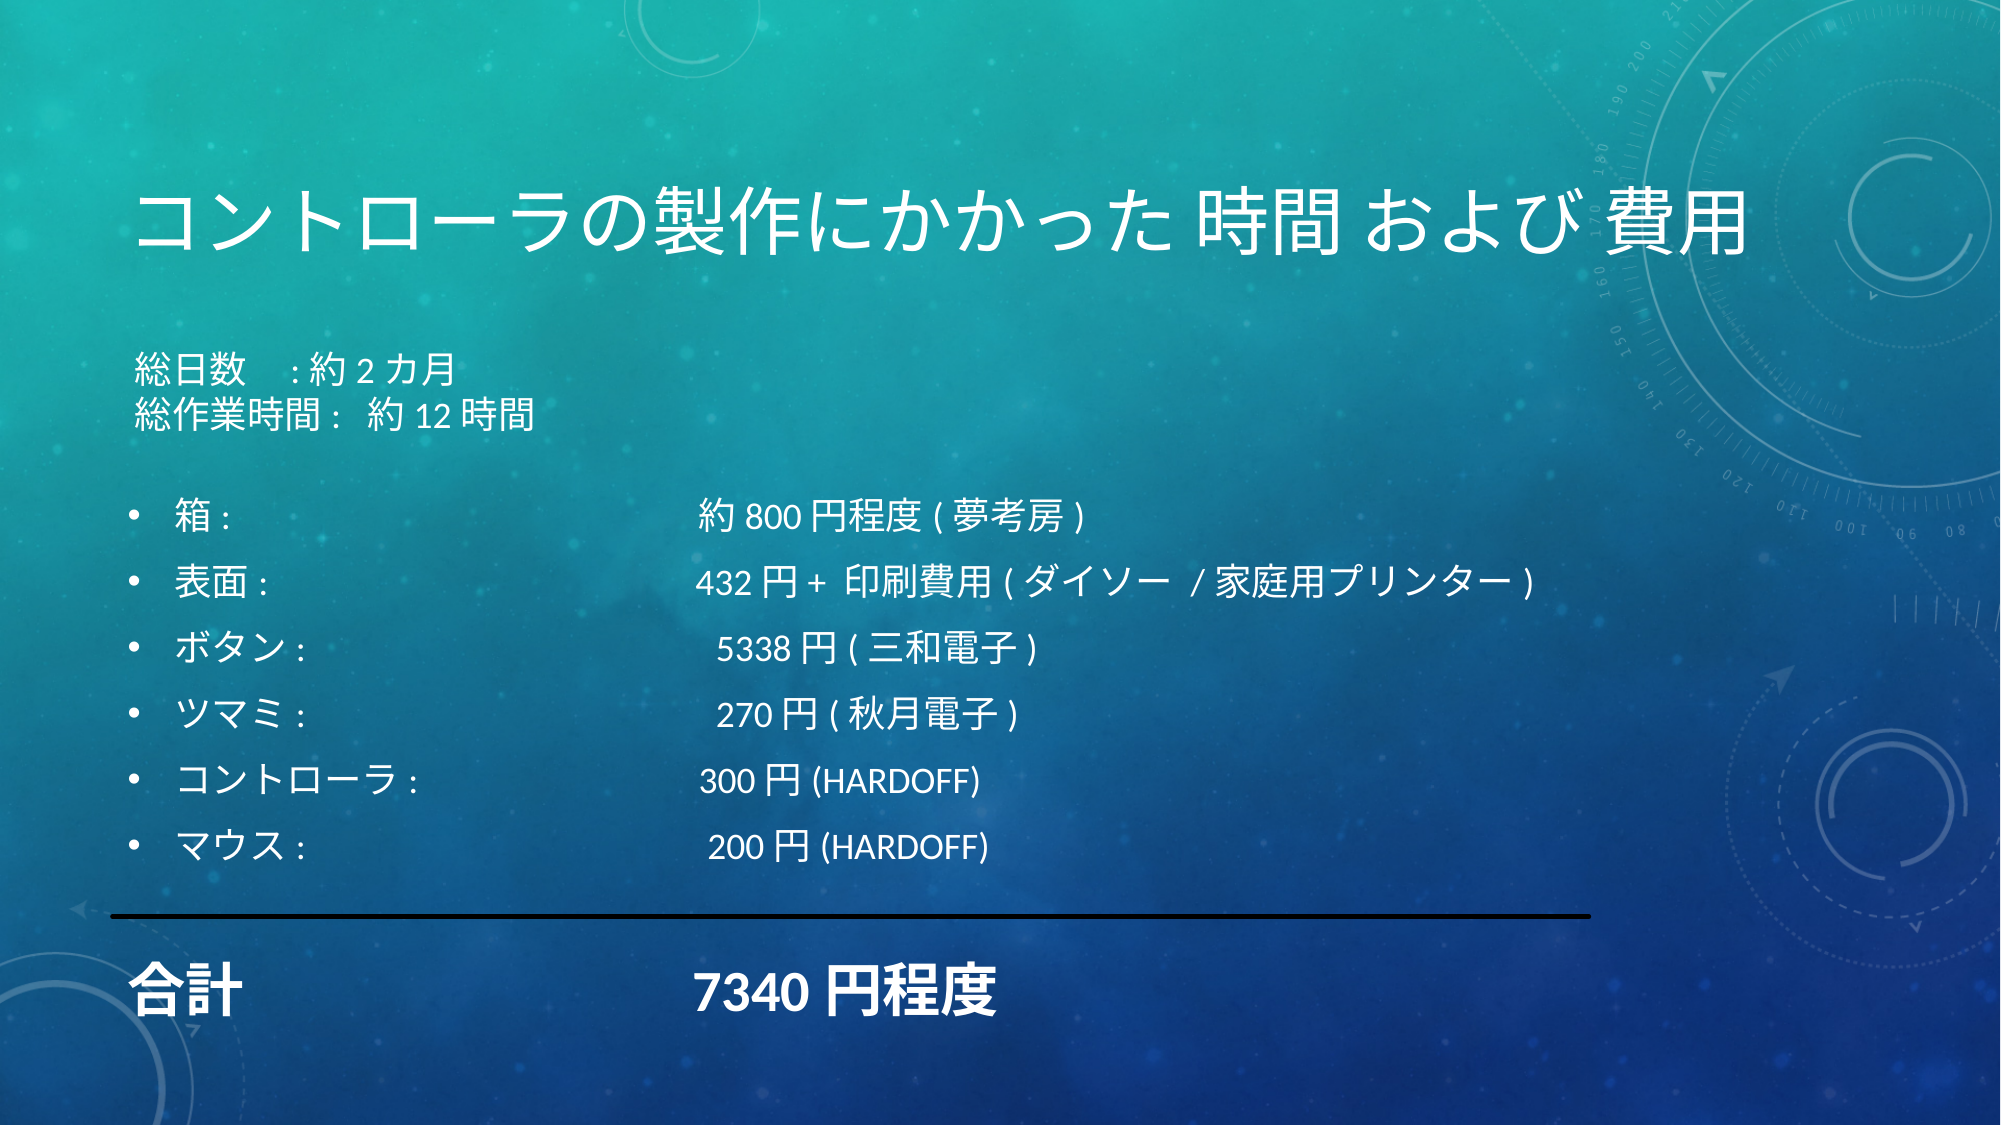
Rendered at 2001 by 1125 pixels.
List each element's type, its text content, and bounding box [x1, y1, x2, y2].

title コントローラの製作にかかった 時間 および 費用 [112, 99, 1775, 339]
list 箱: 約800円程度(夢考房) 表面: 432円+ 印刷費用(ダイソー /家庭用プリンター) ボタン: 5338円(三和電子) ツマミ: 270円(秋月電子) コントローラ: 300円(HARDOFF) マウス: 200円(HARDOFF) 合計 7340円程度 [112, 458, 1775, 1058]
text_box 総日数 :約2カ月 総作業時間: 約12時間 [120, 338, 551, 444]
picture [0, 0, 2001, 1125]
